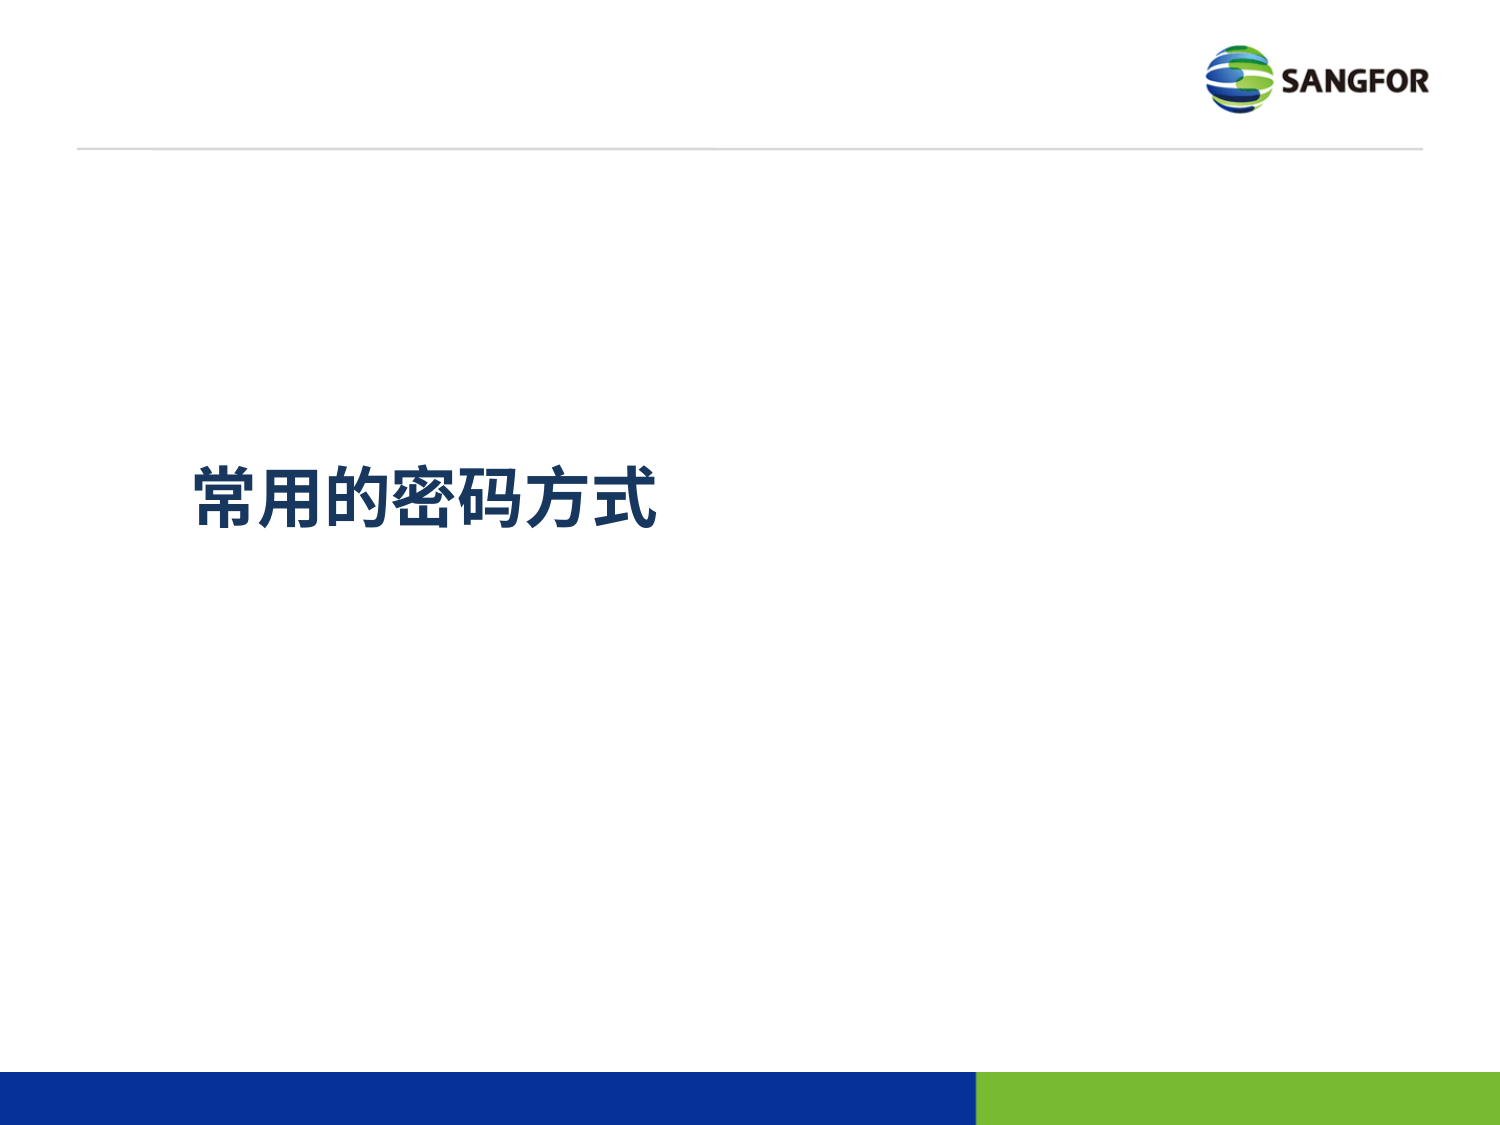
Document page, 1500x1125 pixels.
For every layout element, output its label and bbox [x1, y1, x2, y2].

picture [1198, 42, 1437, 119]
text_box [111, 428, 1392, 630]
picture [0, 1069, 1500, 1125]
